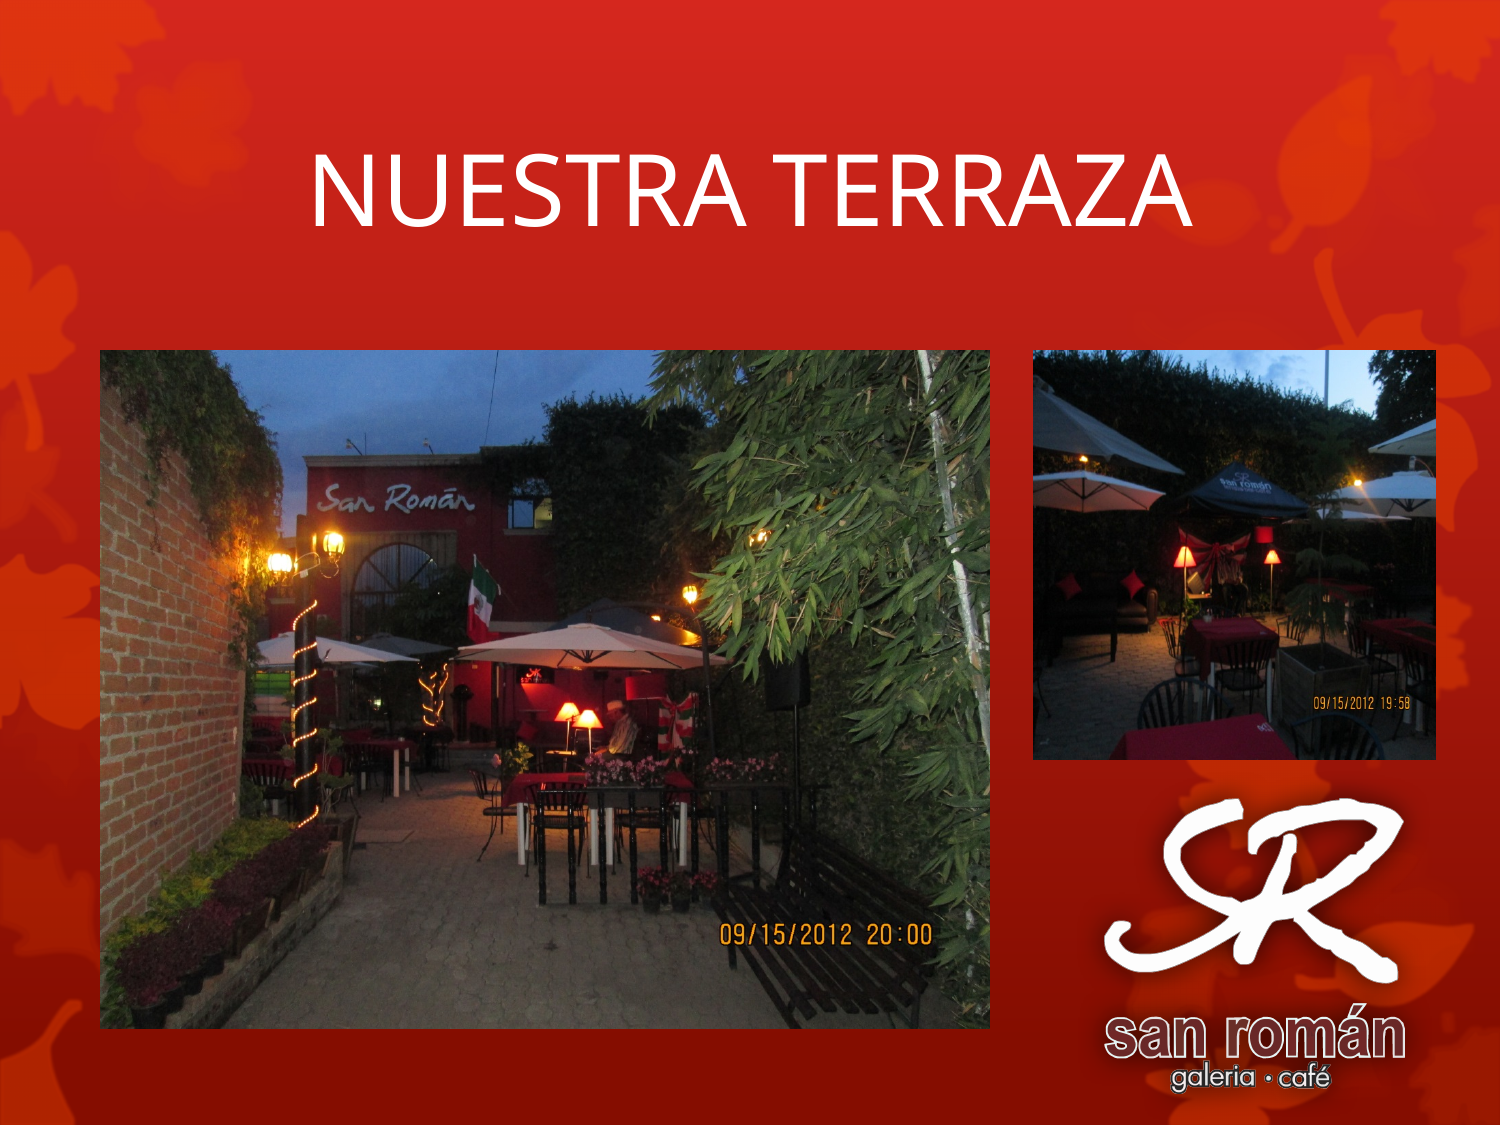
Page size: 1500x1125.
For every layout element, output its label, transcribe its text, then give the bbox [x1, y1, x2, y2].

picture [1103, 798, 1405, 1095]
title NUESTRA TERRAZA [165, 110, 1335, 263]
picture [1032, 349, 1436, 760]
picture [99, 349, 991, 1030]
